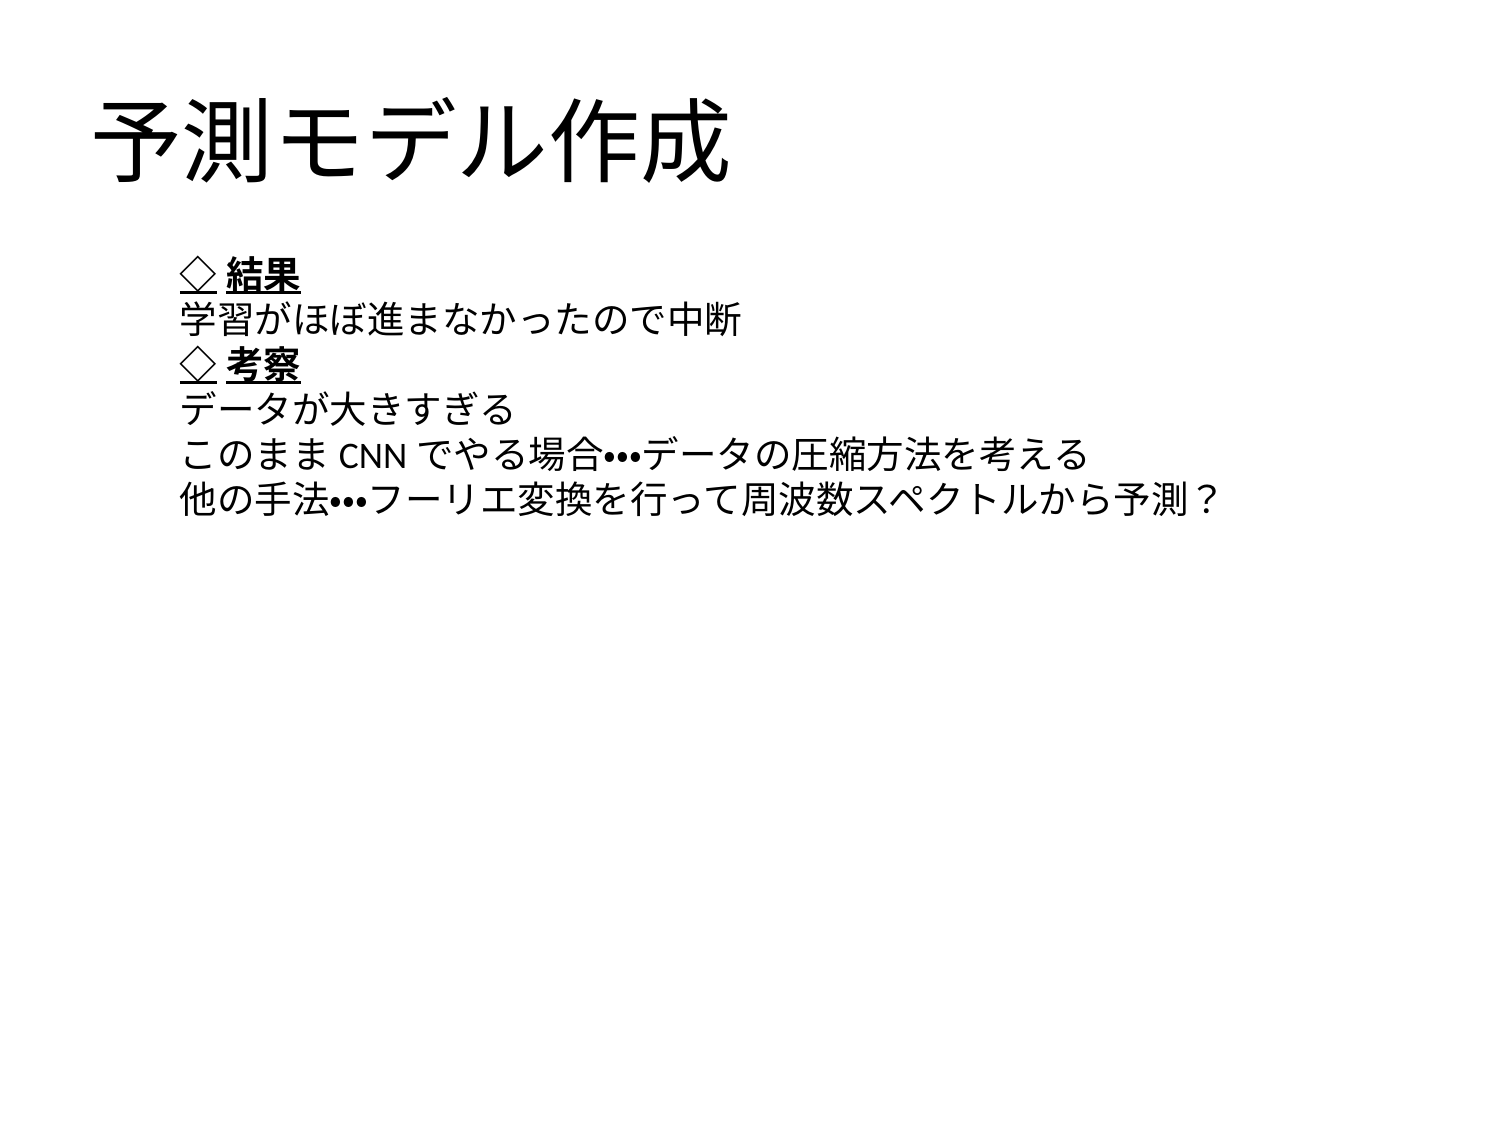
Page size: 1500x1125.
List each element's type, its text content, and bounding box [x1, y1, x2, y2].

text_box ◇結果 学習がほぼ進まなかったので中断 ◇考察 データが大きすぎる このままCNNでやる場合・・・データの圧縮方法を考える 他の手法・・・フーリエ変換を行って周波数スペクトルから予測？ [165, 243, 1359, 529]
title 予測モデル作成 [75, 45, 1425, 233]
